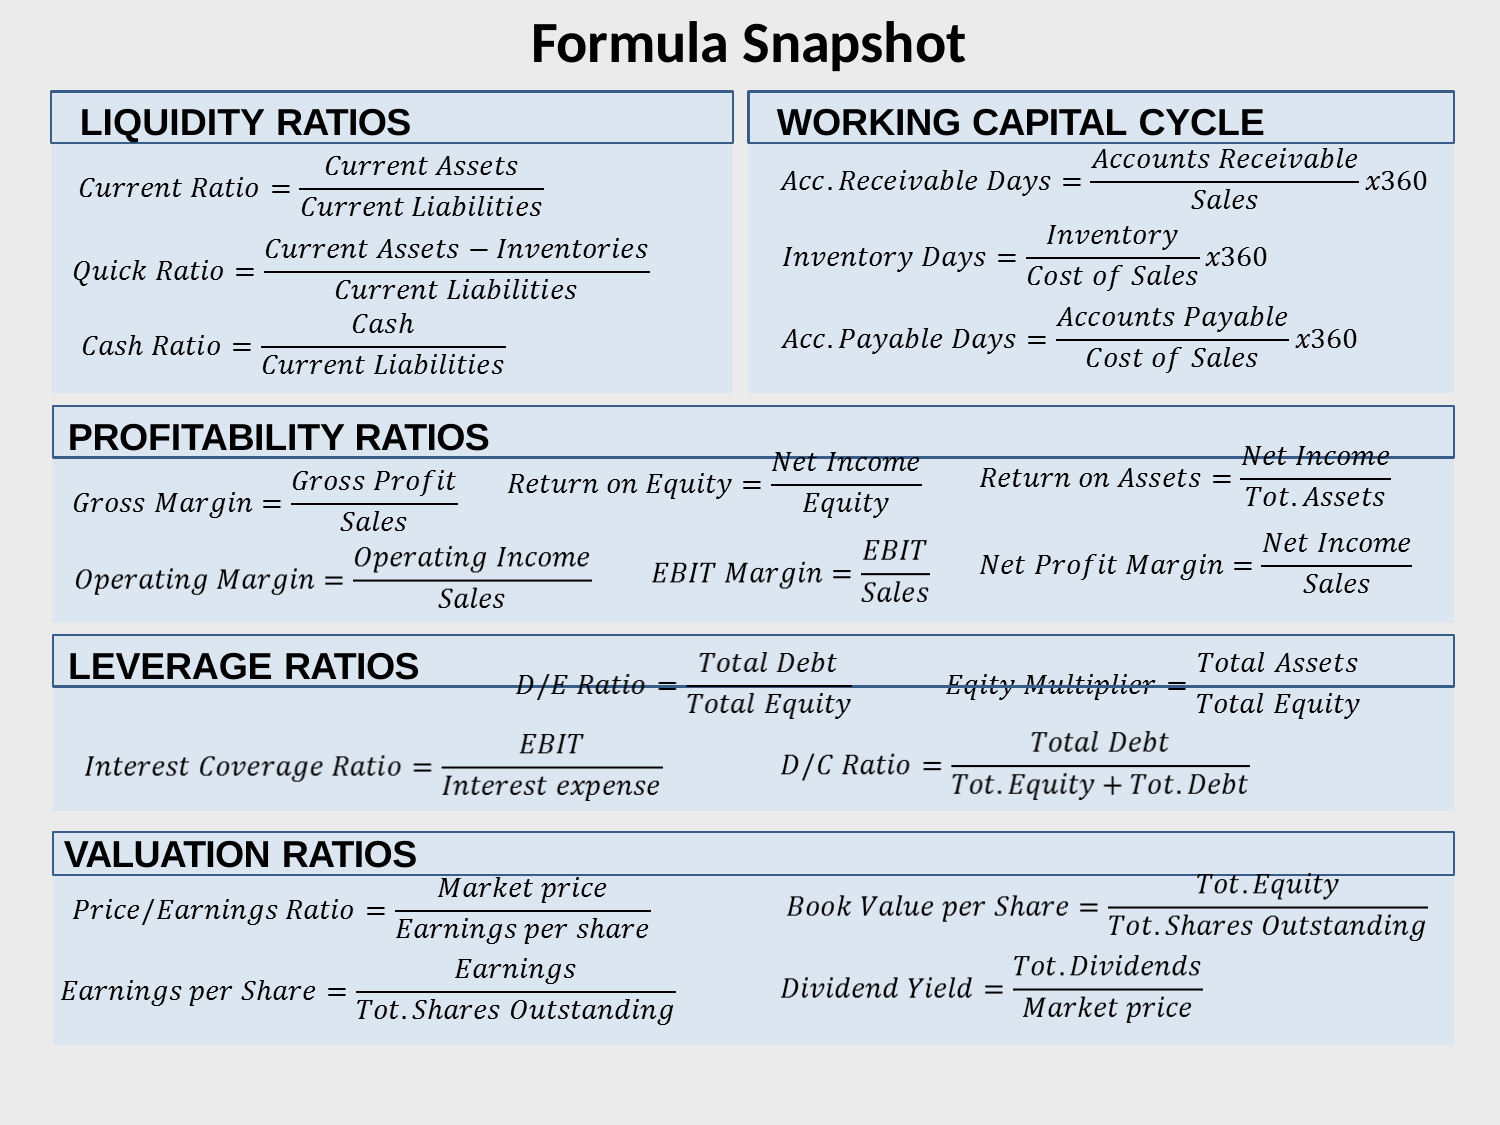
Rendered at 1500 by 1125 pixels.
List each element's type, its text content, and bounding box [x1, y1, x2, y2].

text_box [65, 464, 463, 533]
text_box [500, 447, 928, 520]
title Formula Snapshot [529, 2, 972, 192]
text_box VALUATION RATIOS [53, 831, 1455, 875]
text_box [971, 441, 1397, 508]
text_box [773, 950, 1209, 1024]
text_box PROFITABILITY RATIOS [52, 406, 1454, 458]
text_box [778, 868, 1435, 942]
text_box [53, 875, 1454, 1046]
text_box [66, 541, 599, 609]
text_box [971, 528, 1418, 595]
text_box [748, 143, 1454, 393]
text_box [773, 300, 1366, 374]
text_box [64, 871, 657, 945]
text_box [508, 646, 857, 720]
text_box [74, 307, 512, 375]
text_box [64, 233, 657, 300]
text_box [775, 219, 1275, 293]
text_box [771, 142, 1435, 210]
text_box [51, 143, 733, 393]
text_box [70, 150, 550, 217]
text_box LEVERAGE RATIOS [53, 635, 1455, 687]
text_box [53, 687, 1454, 811]
text_box [52, 953, 683, 1026]
text_box WORKING CAPITAL CYCLE [748, 91, 1454, 143]
text_box [938, 687, 1367, 720]
text_box [773, 726, 1255, 801]
text_box [645, 535, 936, 603]
text_box LIQUIDITY RATIOS [51, 91, 733, 143]
text_box [76, 729, 669, 802]
